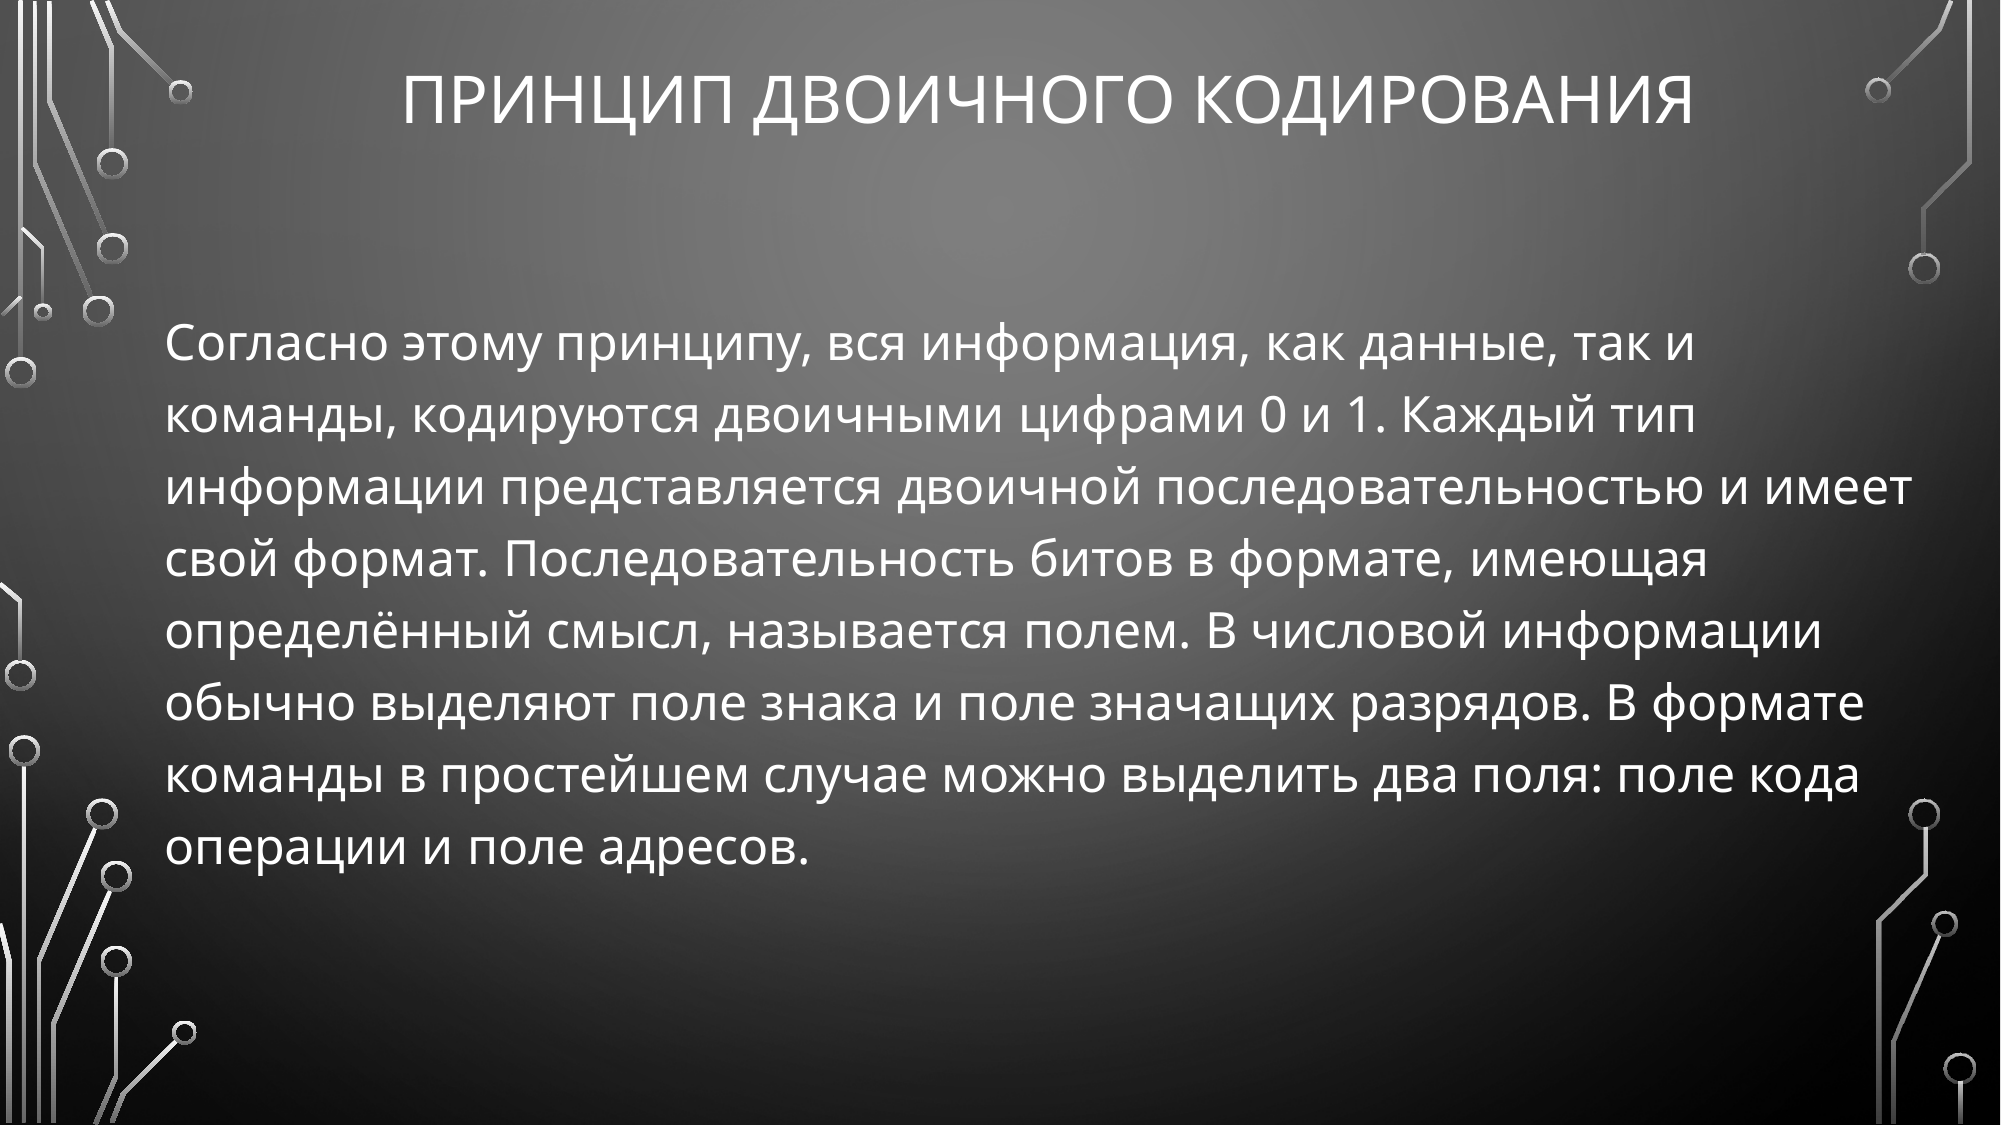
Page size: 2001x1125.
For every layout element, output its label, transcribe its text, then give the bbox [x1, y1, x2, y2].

list Согласно этому принципу, вся информация, как данные, так и команды, кодируются двоичными цифрами 0 и 1. Каждый тип информации представляется двоичной последовательностью и имеет свой формат. Последовательность битов в формате, имеющая определённый смысл, называется полем. В числовой информации обычно выделяют поле знака и поле значащих разрядов. В формате команды в простейшем случае можно выделить два поля: поле кода операции и поле адресов. [149, 290, 1945, 929]
title Принцип двоичного кодирования [385, 30, 1745, 173]
